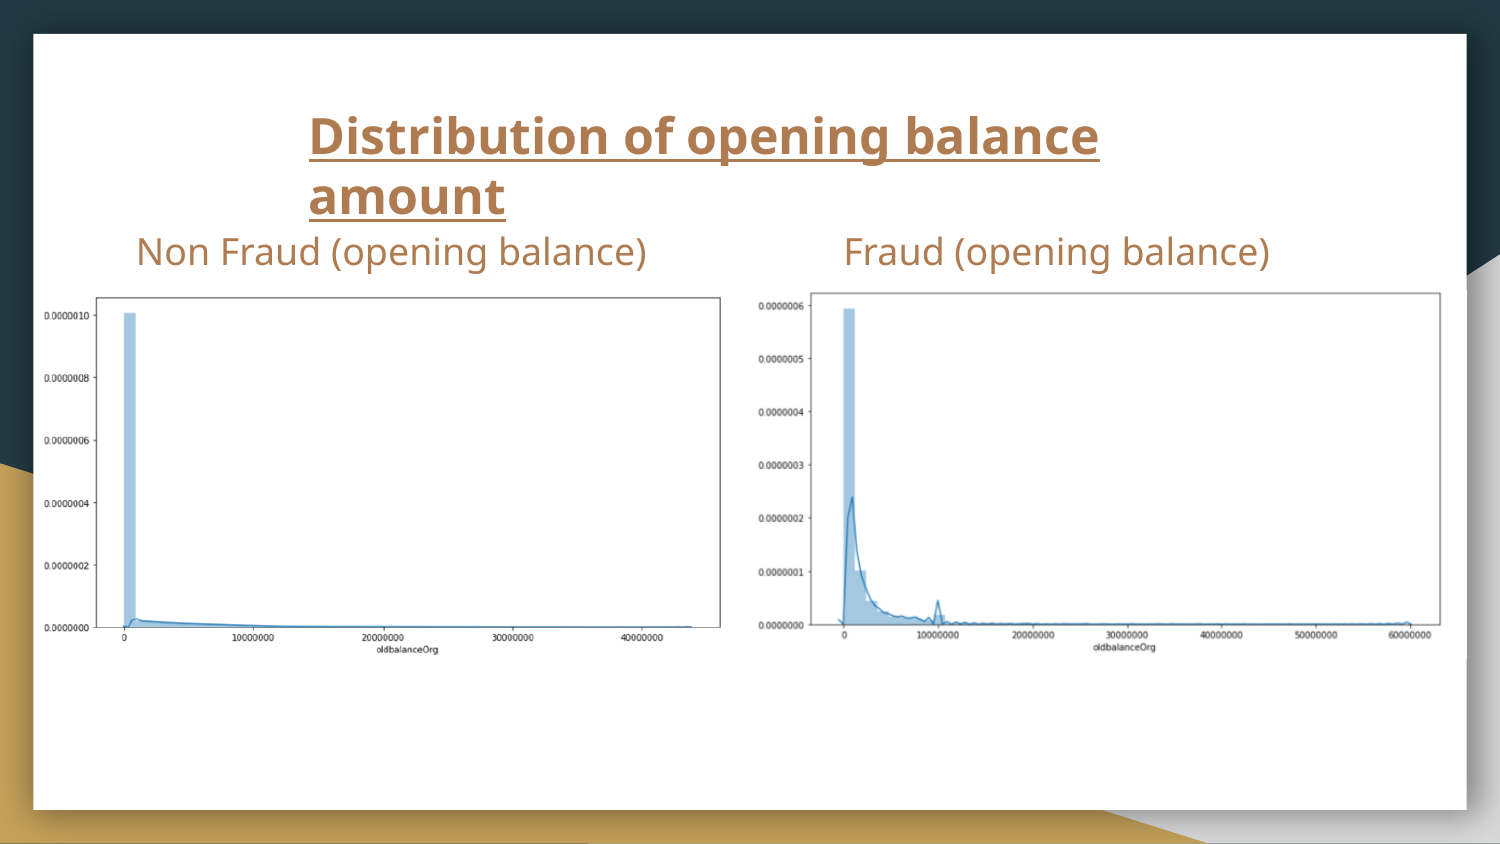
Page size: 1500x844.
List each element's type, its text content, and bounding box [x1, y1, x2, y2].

picture [746, 290, 1468, 659]
title Distribution of opening balance amount [293, 89, 1257, 196]
title Fraud (opening balance) [828, 213, 1410, 289]
title Non Fraud (opening balance) [120, 213, 728, 287]
picture [36, 288, 734, 659]
